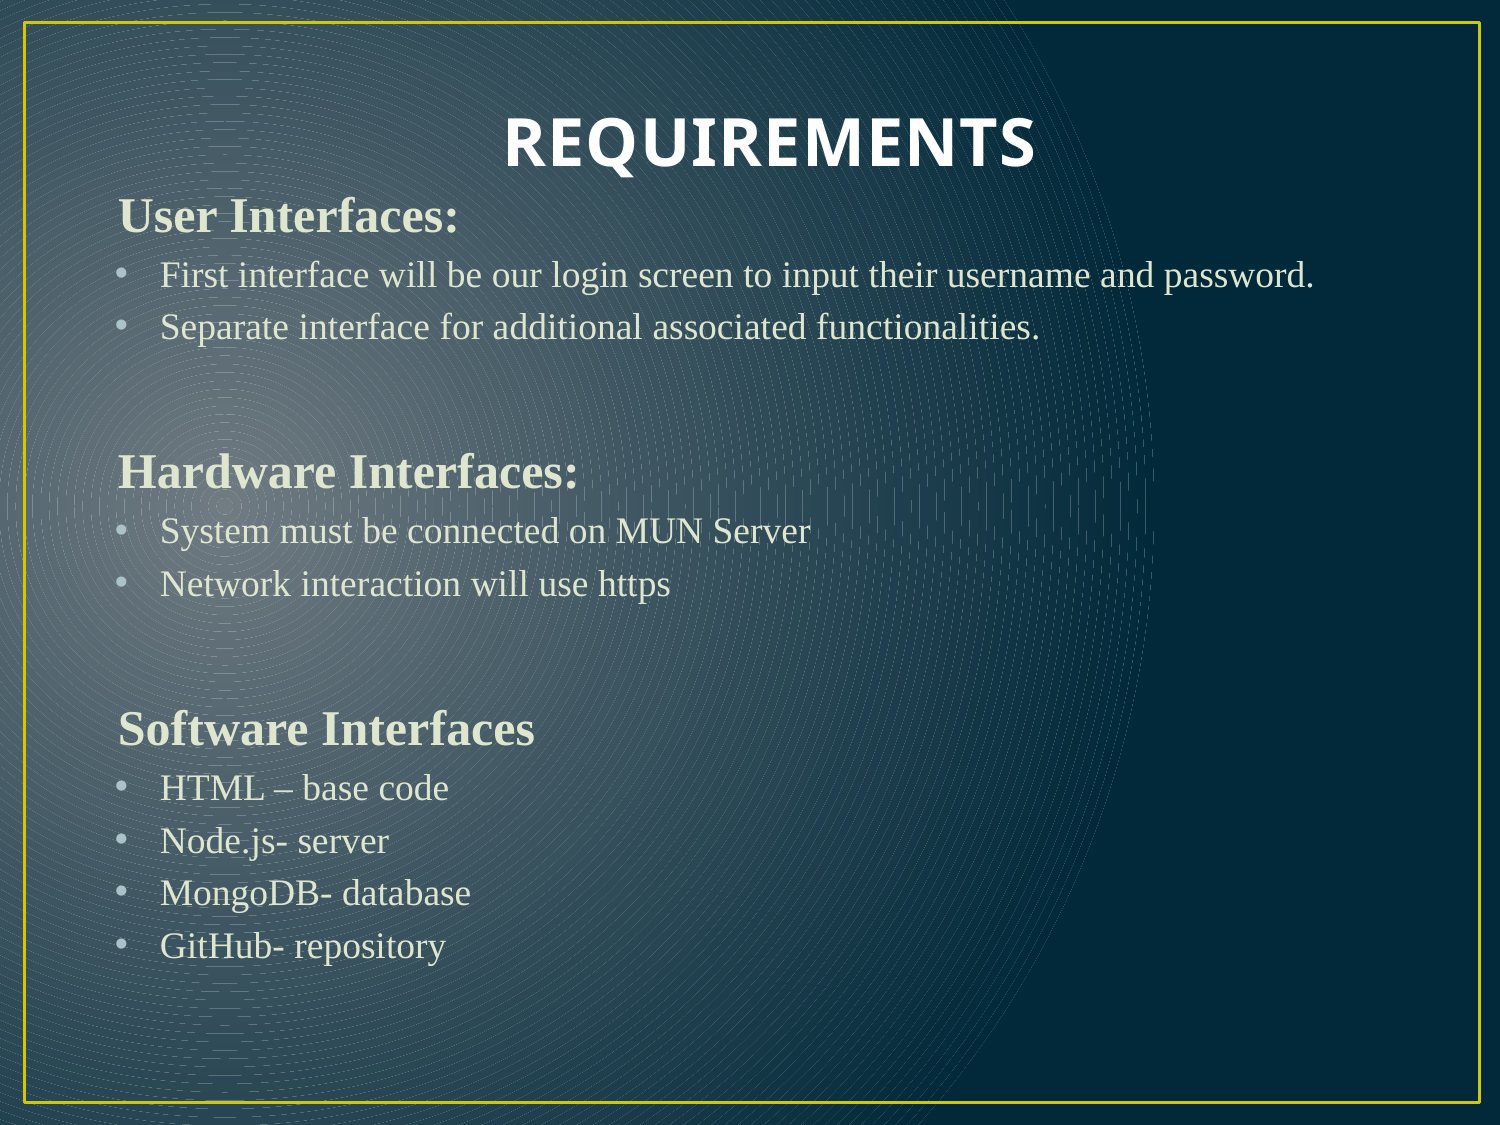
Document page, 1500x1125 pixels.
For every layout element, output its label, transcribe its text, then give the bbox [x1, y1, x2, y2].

title REQUIREMENTS [487, 37, 1500, 188]
list User Interfaces: First interface will be our login screen to input their username and password. Separate interface for additional associated functionalities. Hardware Interfaces: System must be connected on MUN Server Network interaction will use https Software Interfaces HTML – base code Node.js- server MongoDB- database GitHub- repository [99, 174, 1463, 1088]
